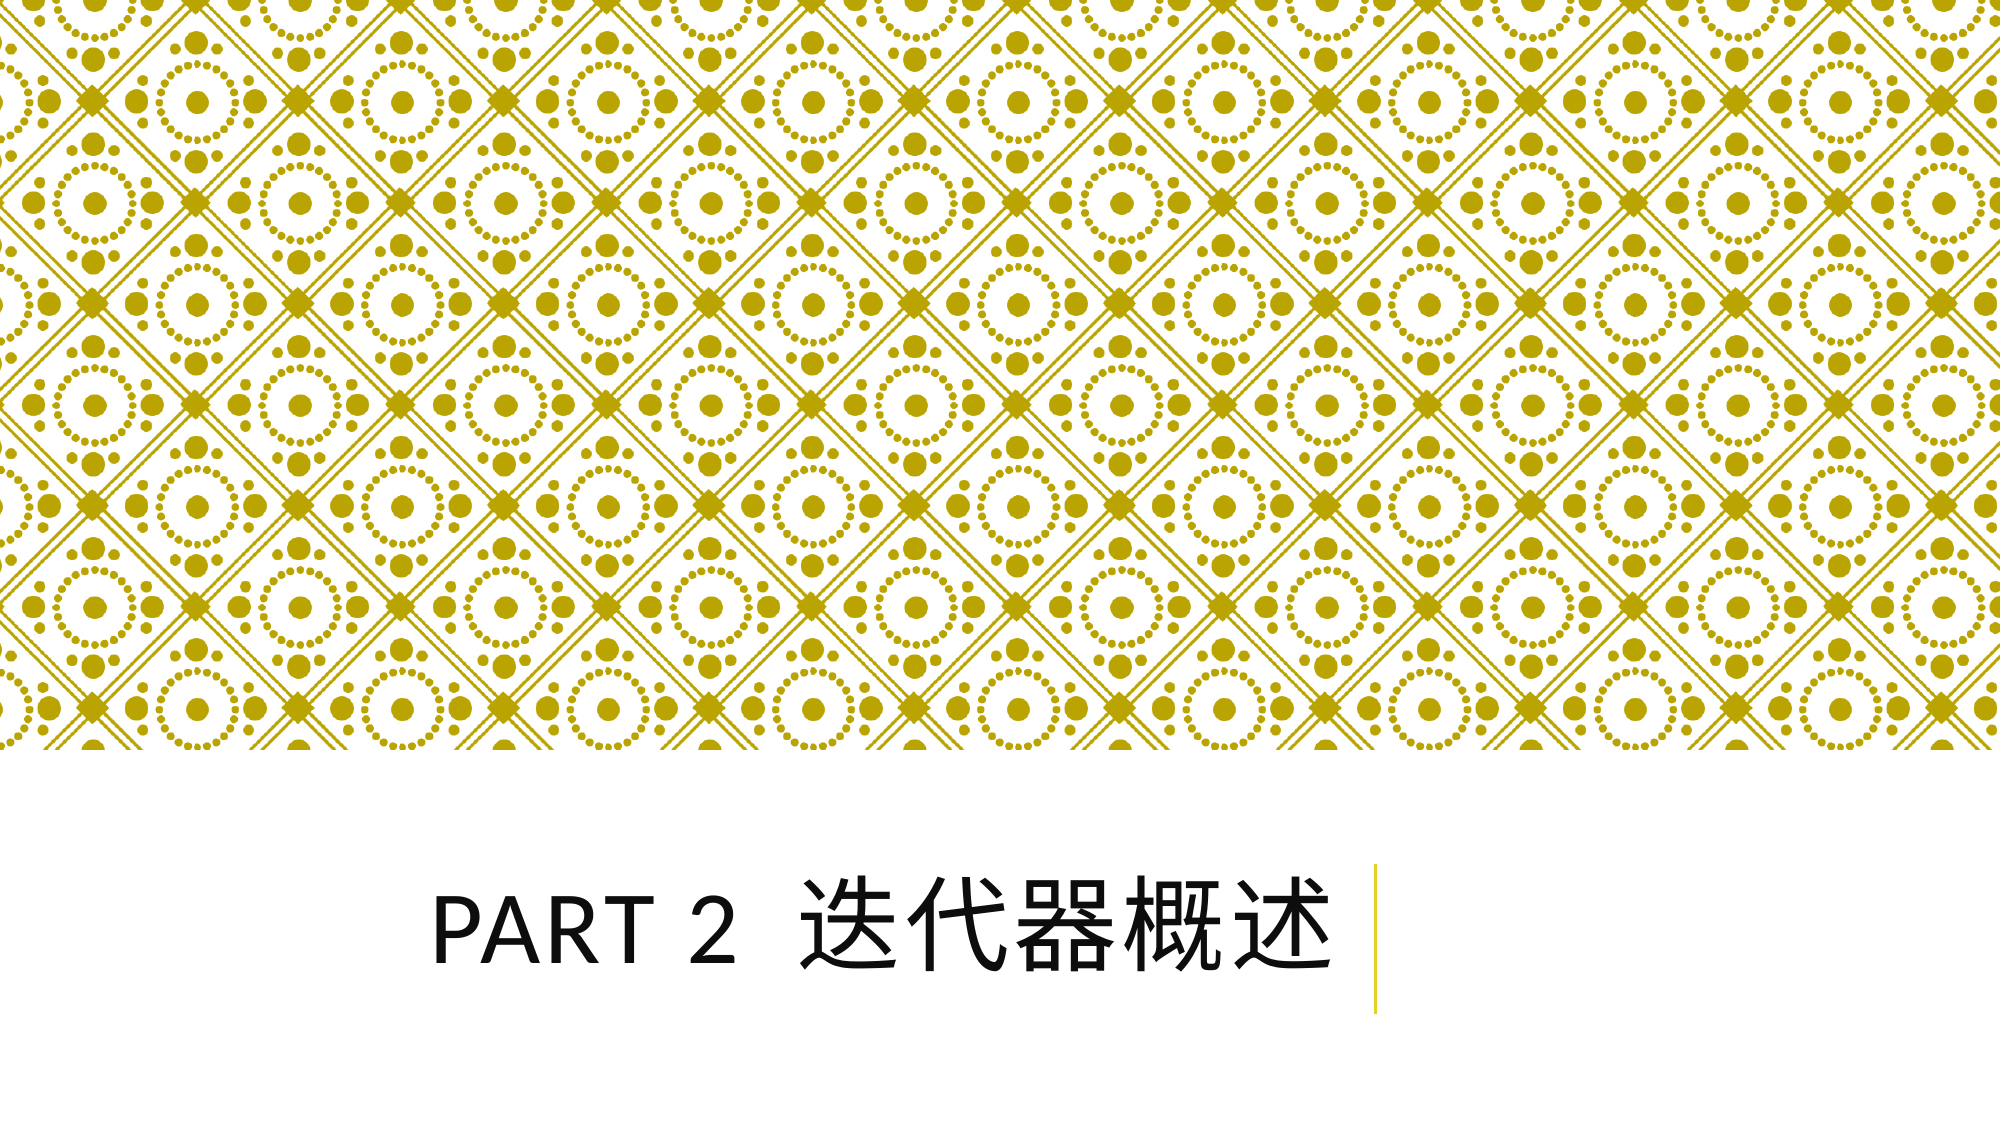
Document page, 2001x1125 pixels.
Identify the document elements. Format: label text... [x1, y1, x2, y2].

title PART 2 迭代器概述 [75, 813, 1350, 1054]
